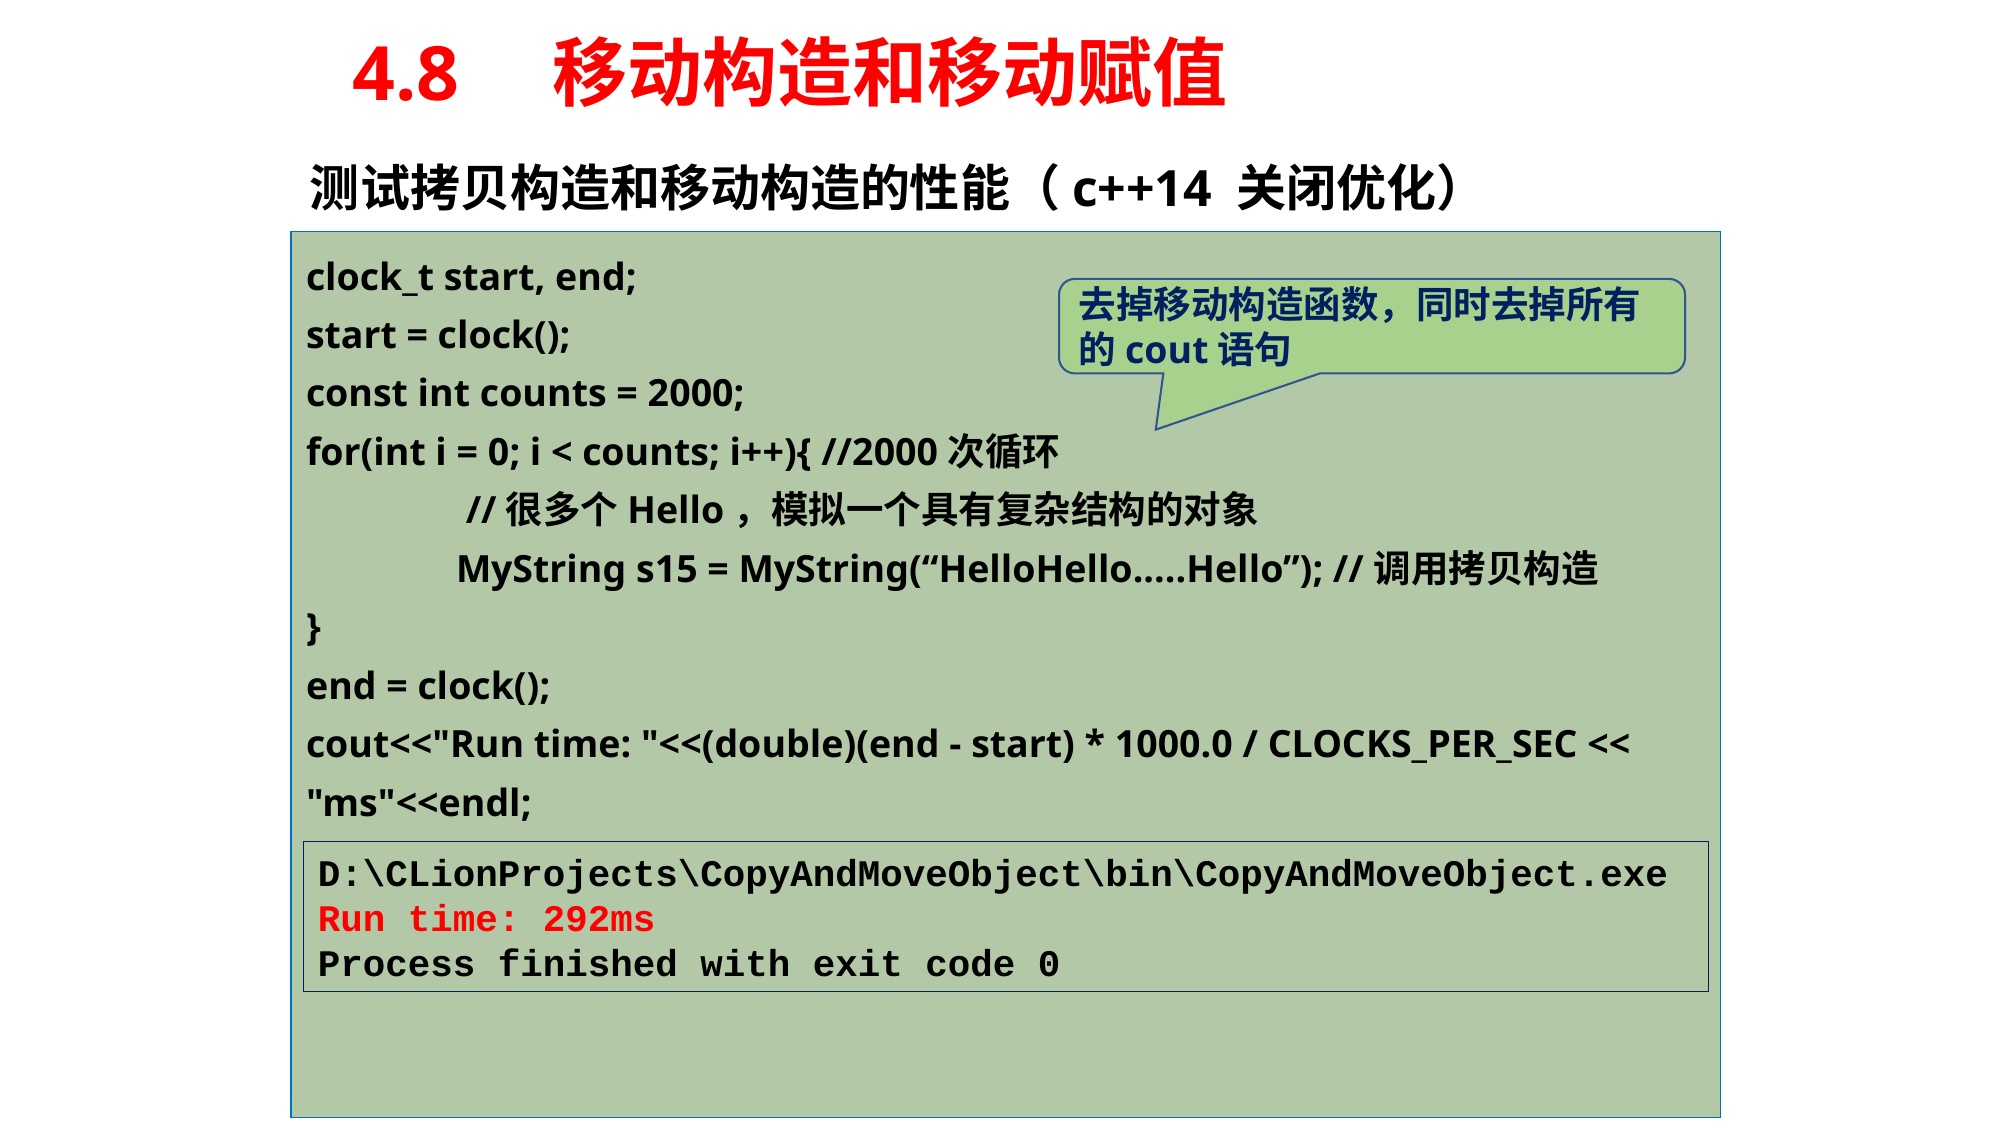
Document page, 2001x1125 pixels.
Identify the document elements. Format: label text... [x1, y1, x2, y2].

text_box 去掉移动构造函数，同时去掉所有的cout语句 [1057, 277, 1687, 432]
title 4.8 移动构造和移动赋值 [337, 7, 1613, 145]
text_box 测试拷贝构造和移动构造的性能（c++14 关闭优化） [295, 148, 1502, 224]
text_box clock_t start, end; start = clock(); const int counts = 2000; for(int i = 0; i < counts; i++){ //2000次循环 //很多个Hello，模拟一个具有复杂结构的对象 MyString s15 = MyString(“HelloHello.....Hello”); //调用拷贝构造 } end = clock(); cout<<"Run time: "<<(double)(end - start) * 1000.0 / CLOCKS_PER_SEC << "ms"<<endl; [291, 231, 1721, 1118]
text_box D:\CLionProjects\CopyAndMoveObject\bin\CopyAndMoveObject.exe Run time: 292ms Process finished with exit code 0 [303, 841, 1709, 992]
